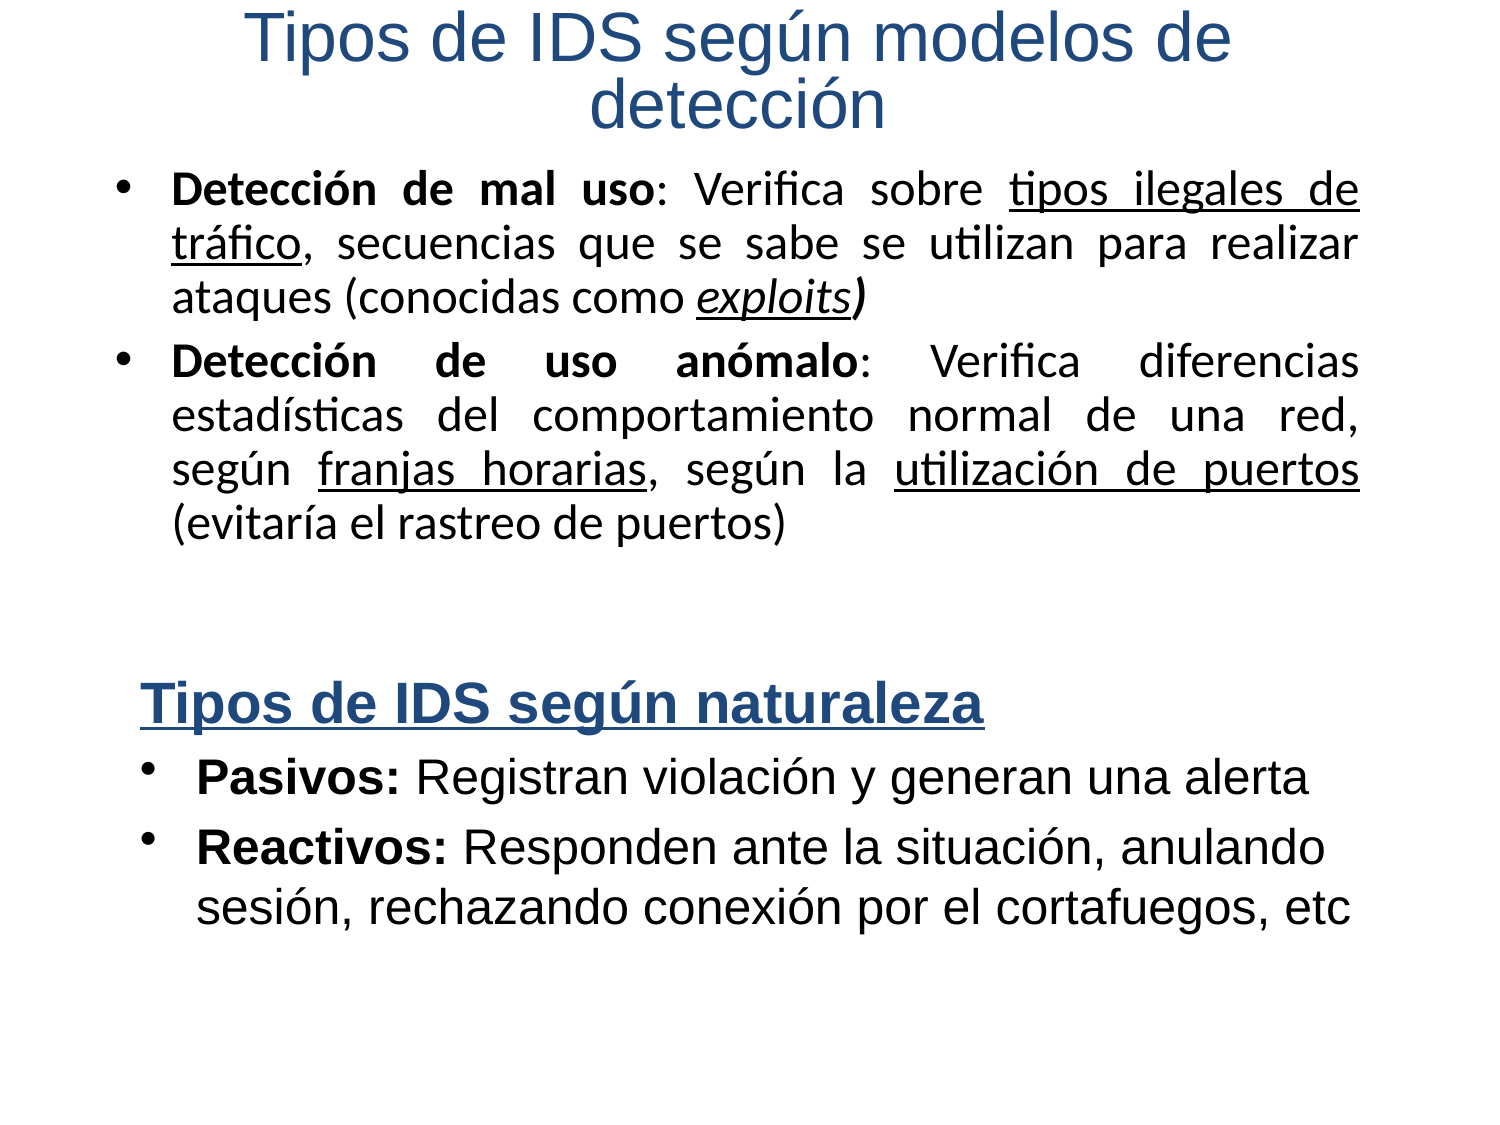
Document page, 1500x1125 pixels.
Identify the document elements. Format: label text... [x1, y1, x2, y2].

list Detección de mal uso: Verifica sobre tipos ilegales de tráfico, secuencias que se sabe se utilizan para realizar ataques (conocidas como exploits) Detección de uso anómalo: Verifica diferencias estadísticas del comportamiento normal de una red, según franjas horarias, según la utilización de puertos (evitaría el rastreo de puertos) [99, 154, 1375, 693]
title Tipos de IDS según modelos de detección [101, 0, 1376, 150]
text_box Pasivos: Registran violación y generan una alerta Reactivos: Responden ante la situación, anulando sesión, rechazando conexión por el cortafuegos, etc [124, 737, 1400, 1000]
text_box Tipos de IDS según naturaleza [0, 637, 1200, 763]
